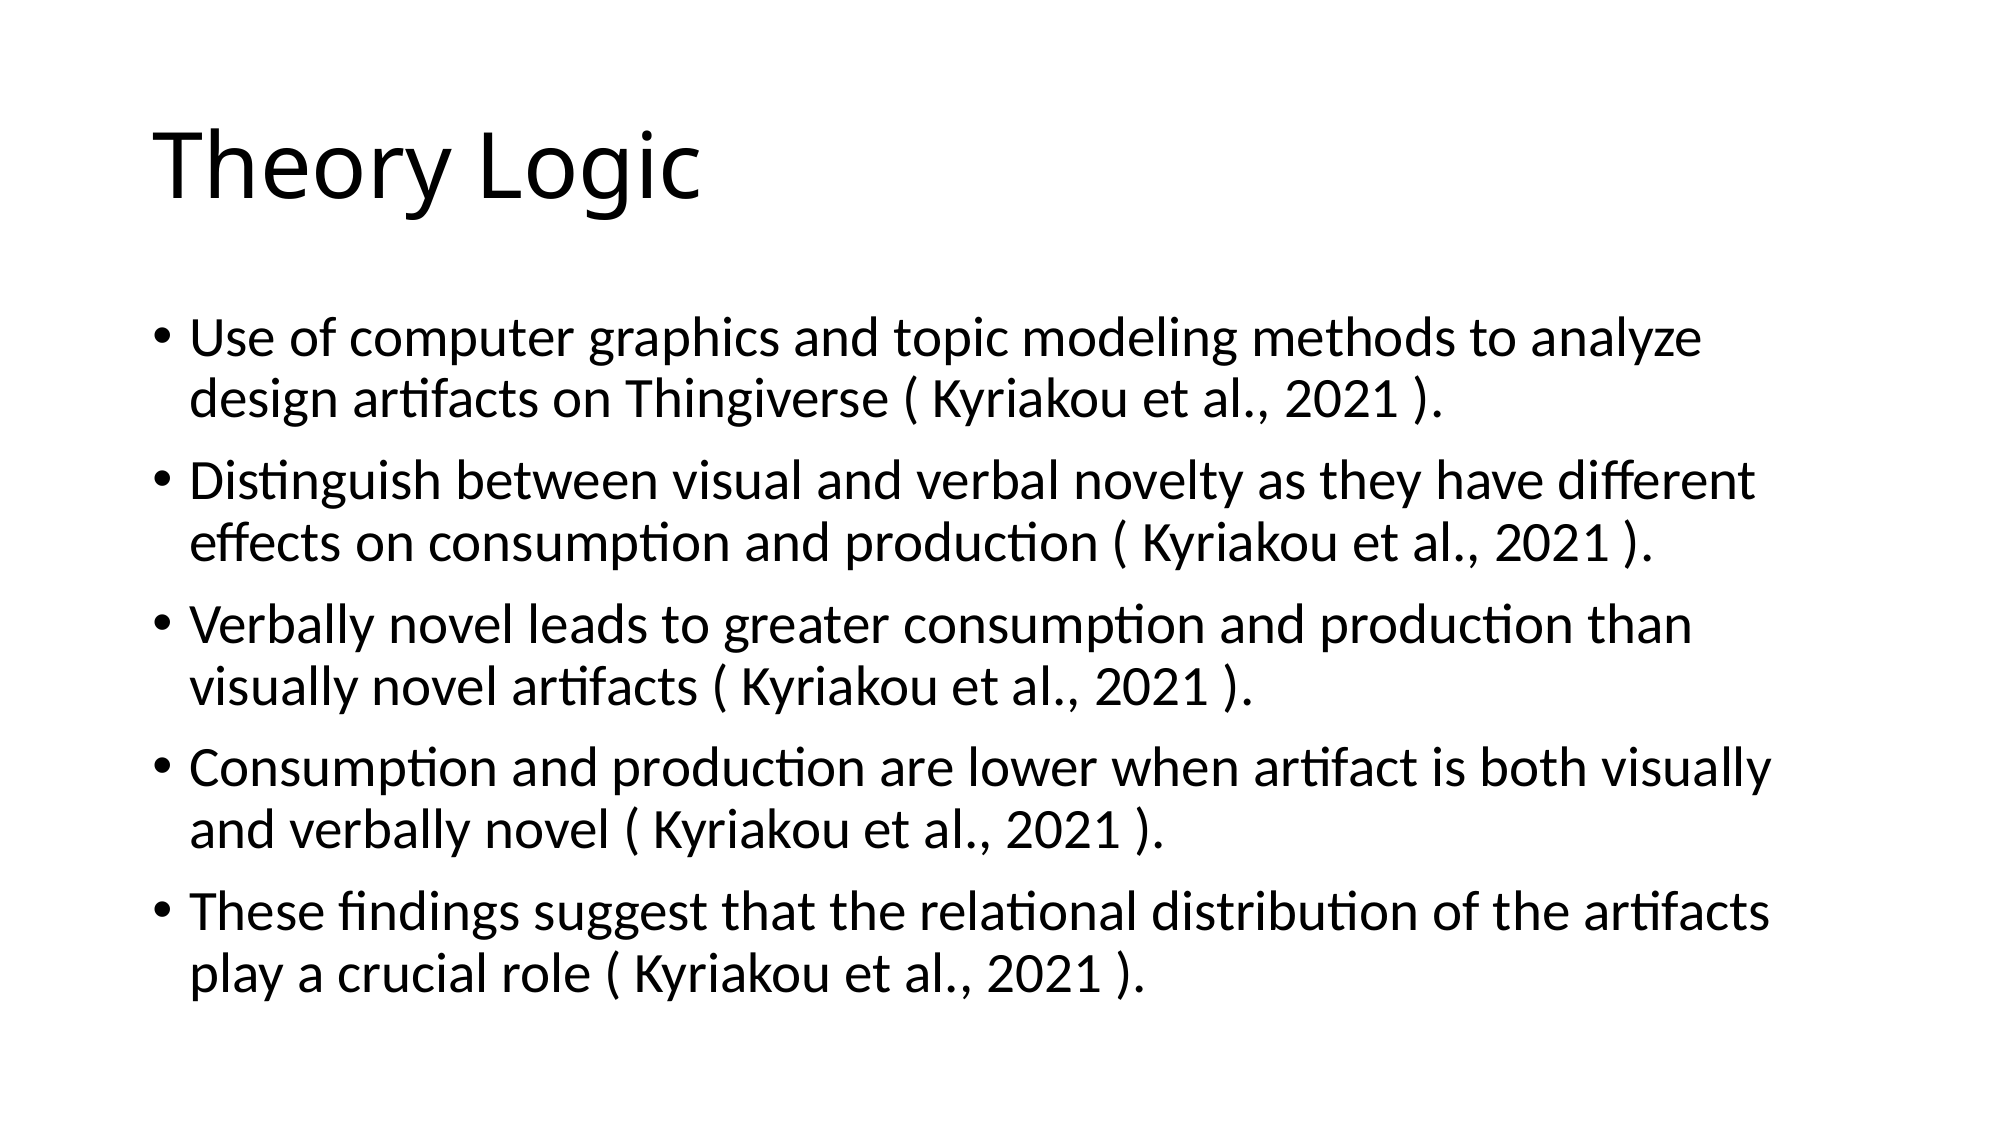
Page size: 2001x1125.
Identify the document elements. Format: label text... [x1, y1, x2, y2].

list Use of computer graphics and topic modeling methods to analyze design artifacts on Thingiverse ( Kyriakou et al., 2021 ). Distinguish between visual and verbal novelty as they have different effects on consumption and production ( Kyriakou et al., 2021 ). Verbally novel leads to greater consumption and production than visually novel artifacts ( Kyriakou et al., 2021 ). Consumption and production are lower when artifact is both visually and verbally novel ( Kyriakou et al., 2021 ). These findings suggest that the relational distribution of the artifacts play a crucial role ( Kyriakou et al., 2021 ). [137, 299, 1863, 1014]
title Theory Logic [137, 59, 1863, 278]
